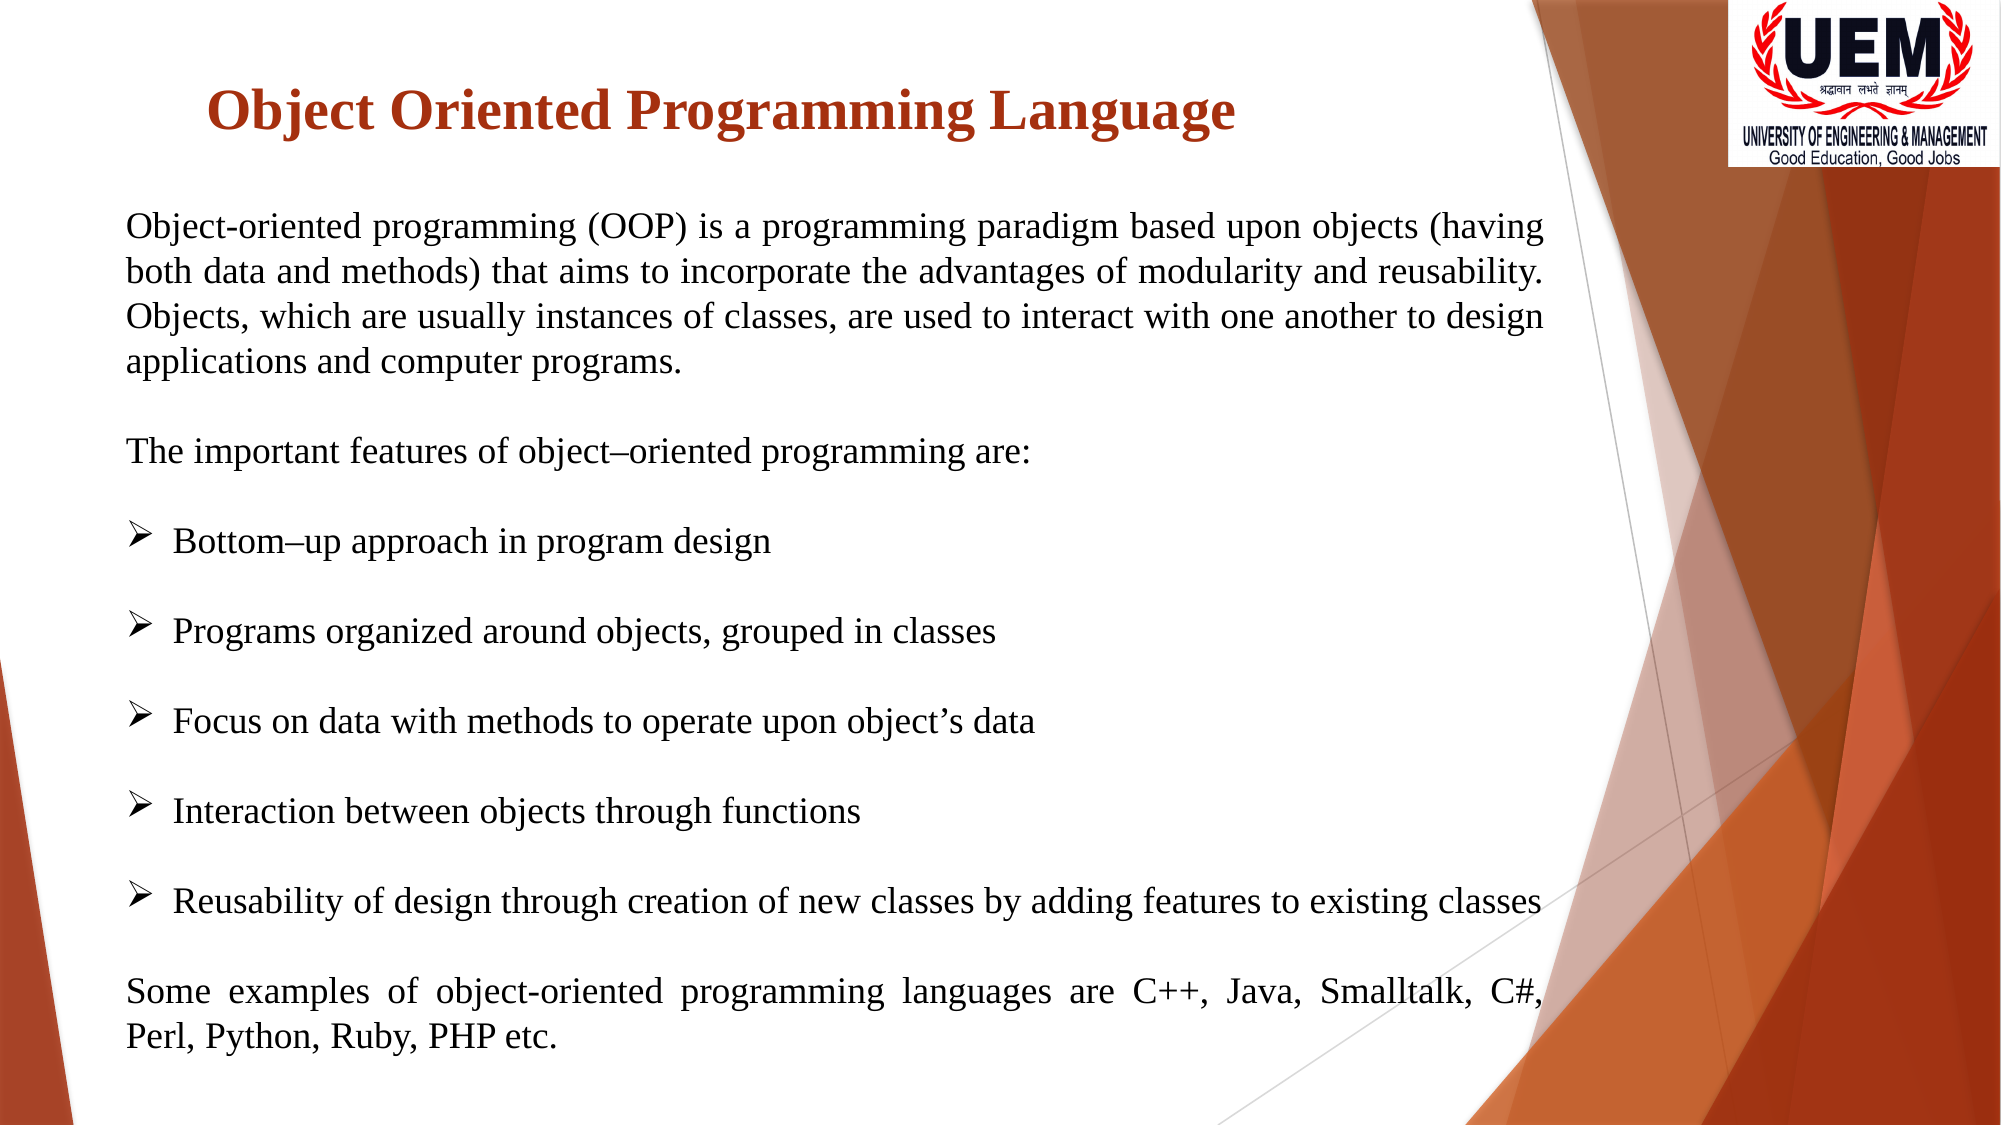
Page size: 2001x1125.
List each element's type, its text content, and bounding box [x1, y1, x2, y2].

picture [1727, 0, 2000, 168]
text_box Object-oriented programming (OOP) is a programming paradigm based upon objects (having both data and methods) that aims to incorporate the advantages of modularity and reusability. Objects, which are usually instances of classes, are used to interact with one another to design applications and computer programs. The important features of object–oriented programming are: Bottom–up approach in program design Programs organized around objects, grouped in classes Focus on data with methods to operate upon object’s data Interaction between objects through functions Reusability of design through creation of new classes by adding features to existing classes Some examples of object-oriented programming languages are C++, Java, Smalltalk, C#, Perl, Python, Ruby, PHP etc. [111, 193, 1561, 1064]
title Object Oriented Programming Language [191, 63, 1283, 158]
